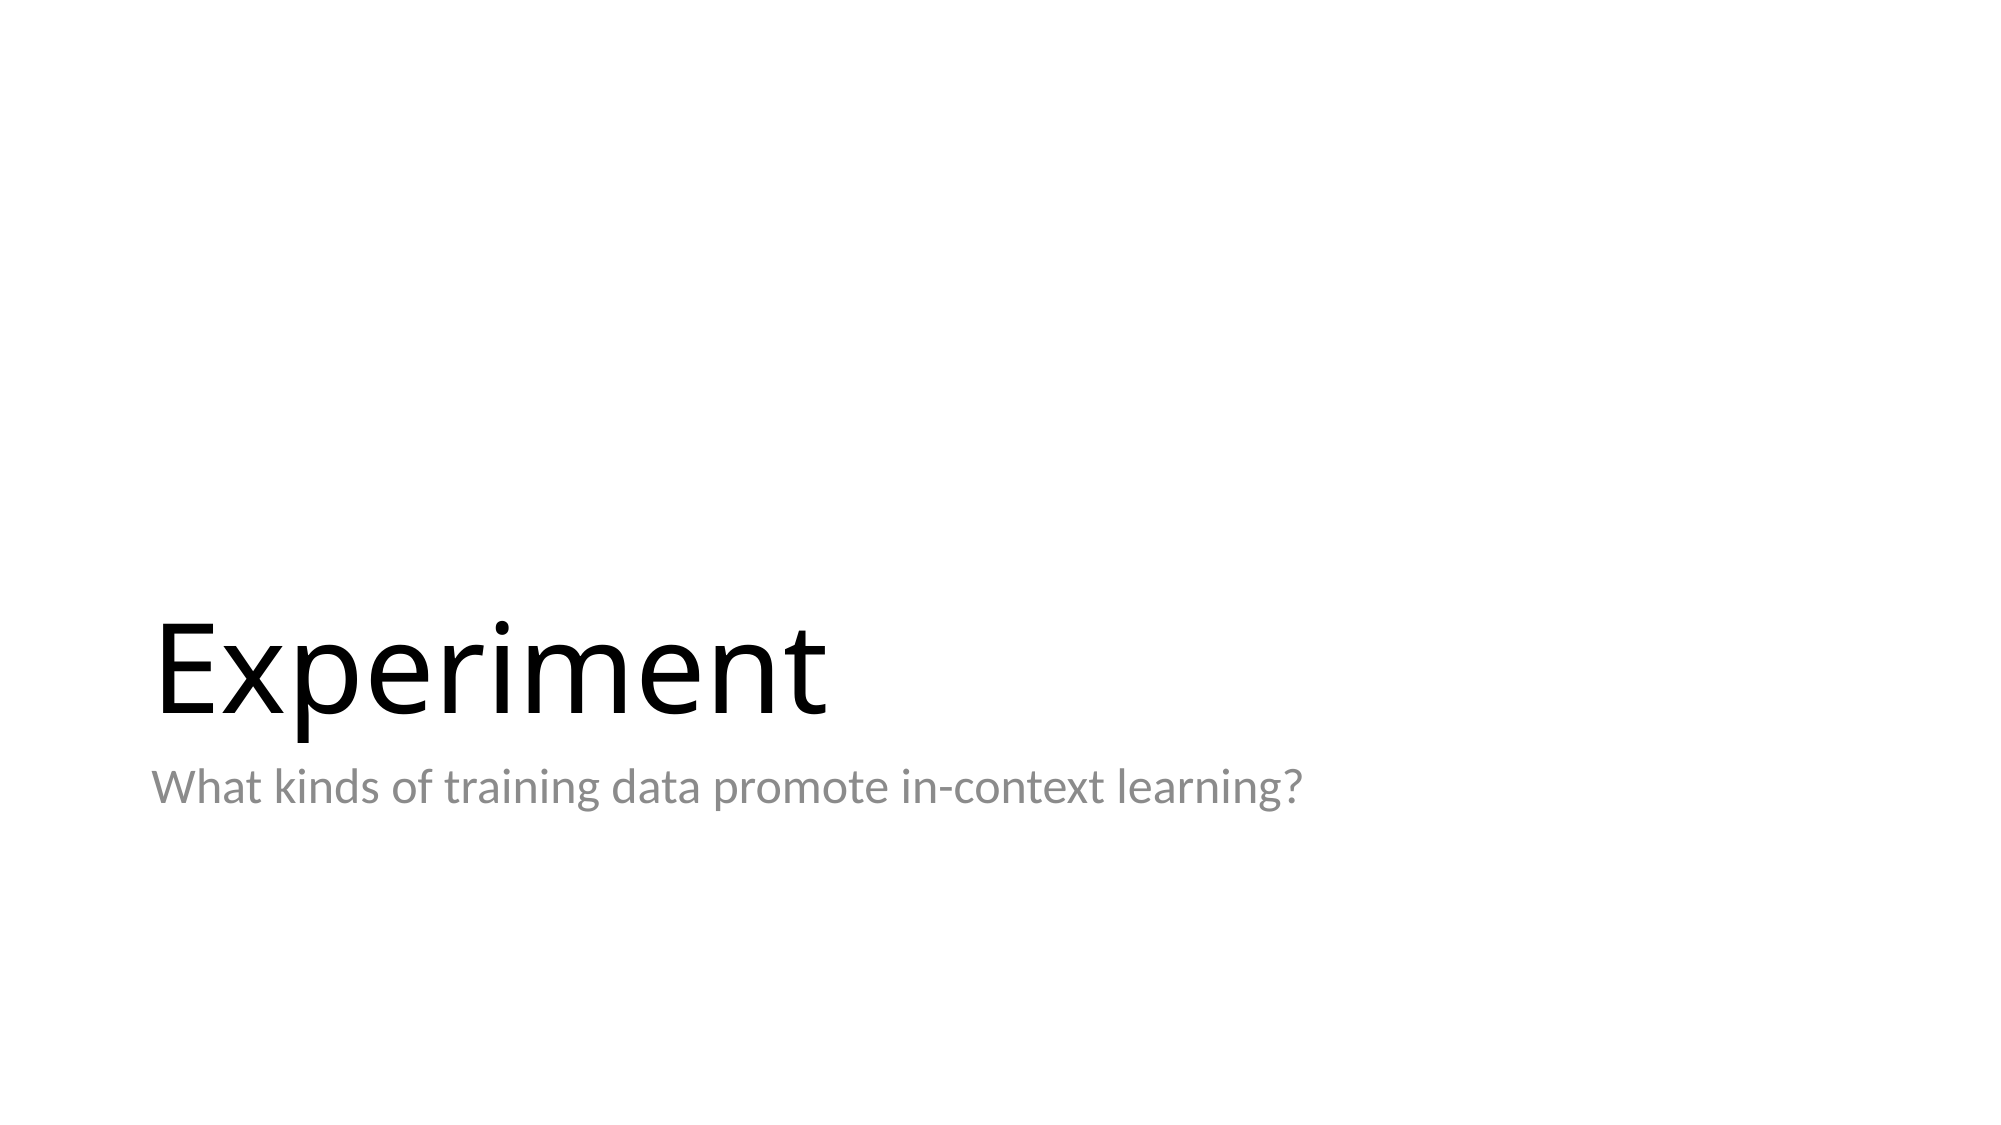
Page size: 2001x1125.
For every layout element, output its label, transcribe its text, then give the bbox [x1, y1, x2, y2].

list What kinds of training data promote in-context learning? [136, 752, 1862, 999]
title Experiment [136, 280, 1862, 749]
